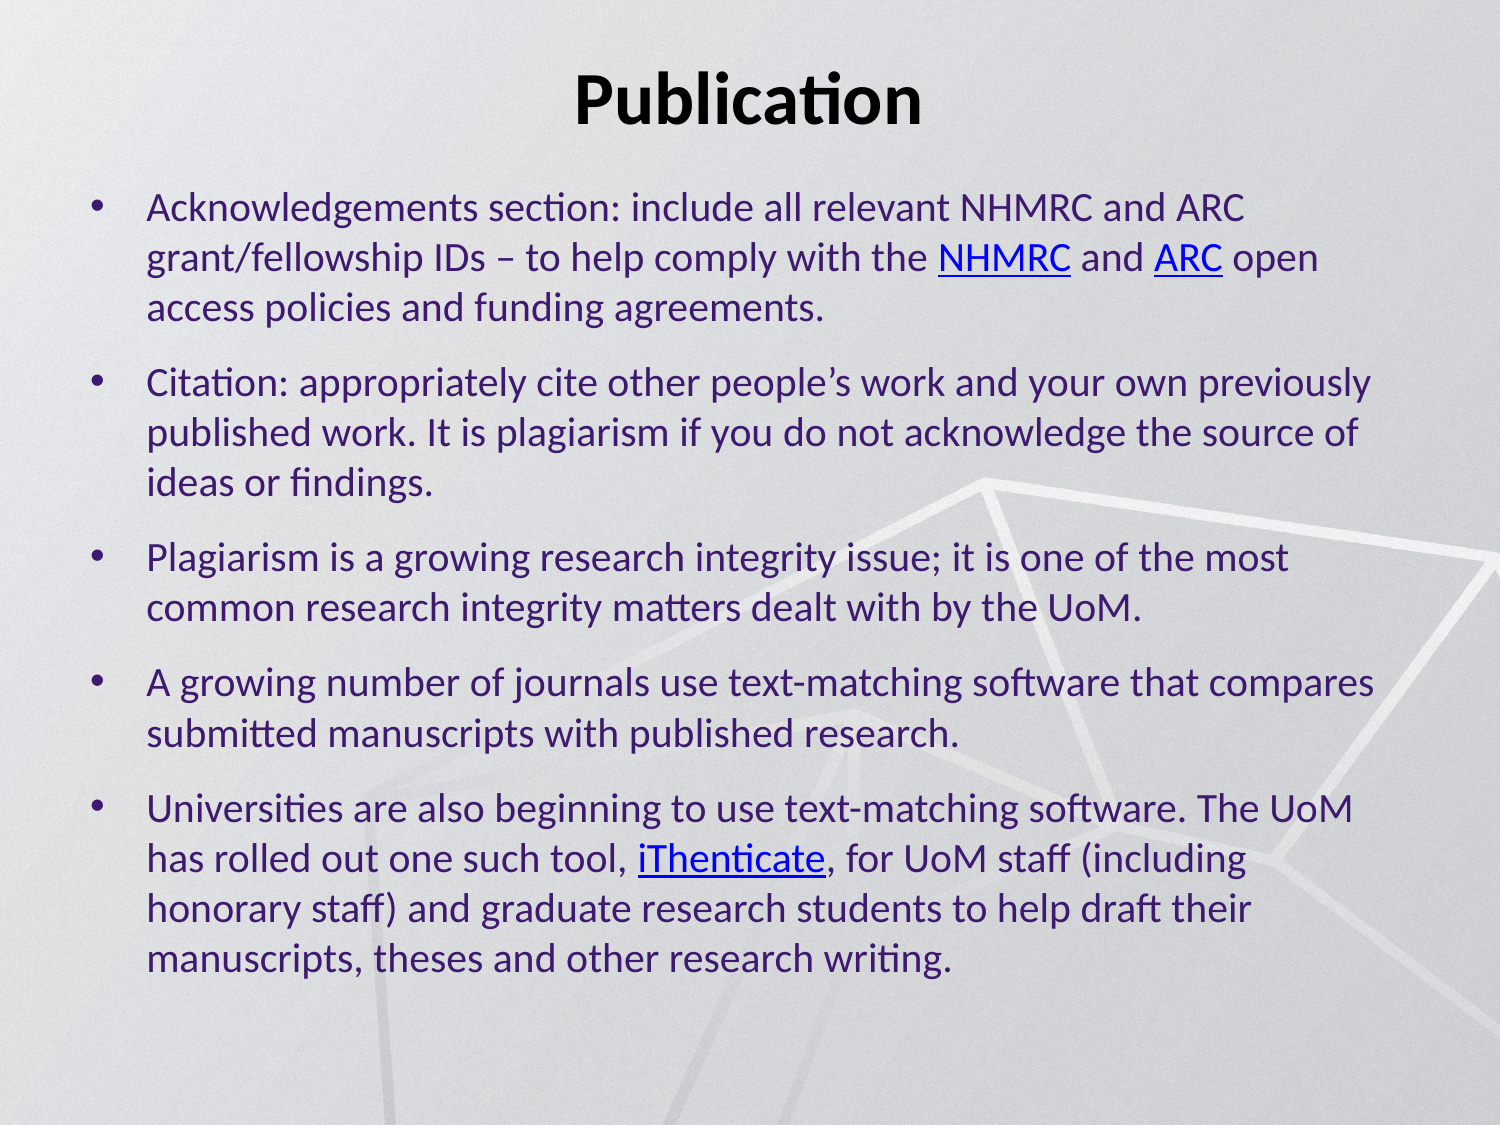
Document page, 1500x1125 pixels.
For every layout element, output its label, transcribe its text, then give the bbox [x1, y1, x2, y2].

title Publication [75, 45, 1424, 161]
picture [0, 0, 1500, 1125]
list Acknowledgements section: include all relevant NHMRC and ARC grant/fellowship IDs – to help comply with the NHMRC and ARC open access policies and funding agreements. Citation: appropriately cite other people’s work and your own previously published work. It is plagiarism if you do not acknowledge the source of ideas or findings. Plagiarism is a growing research integrity issue; it is one of the most common research integrity matters dealt with by the UoM. A growing number of journals use text-matching software that compares submitted manuscripts with published research. Universities are also beginning to use text-matching software. The UoM has rolled out one such tool, iThenticate, for UoM staff (including honorary staff) and graduate research students to help draft their manuscripts, theses and other research writing. [75, 172, 1424, 1000]
